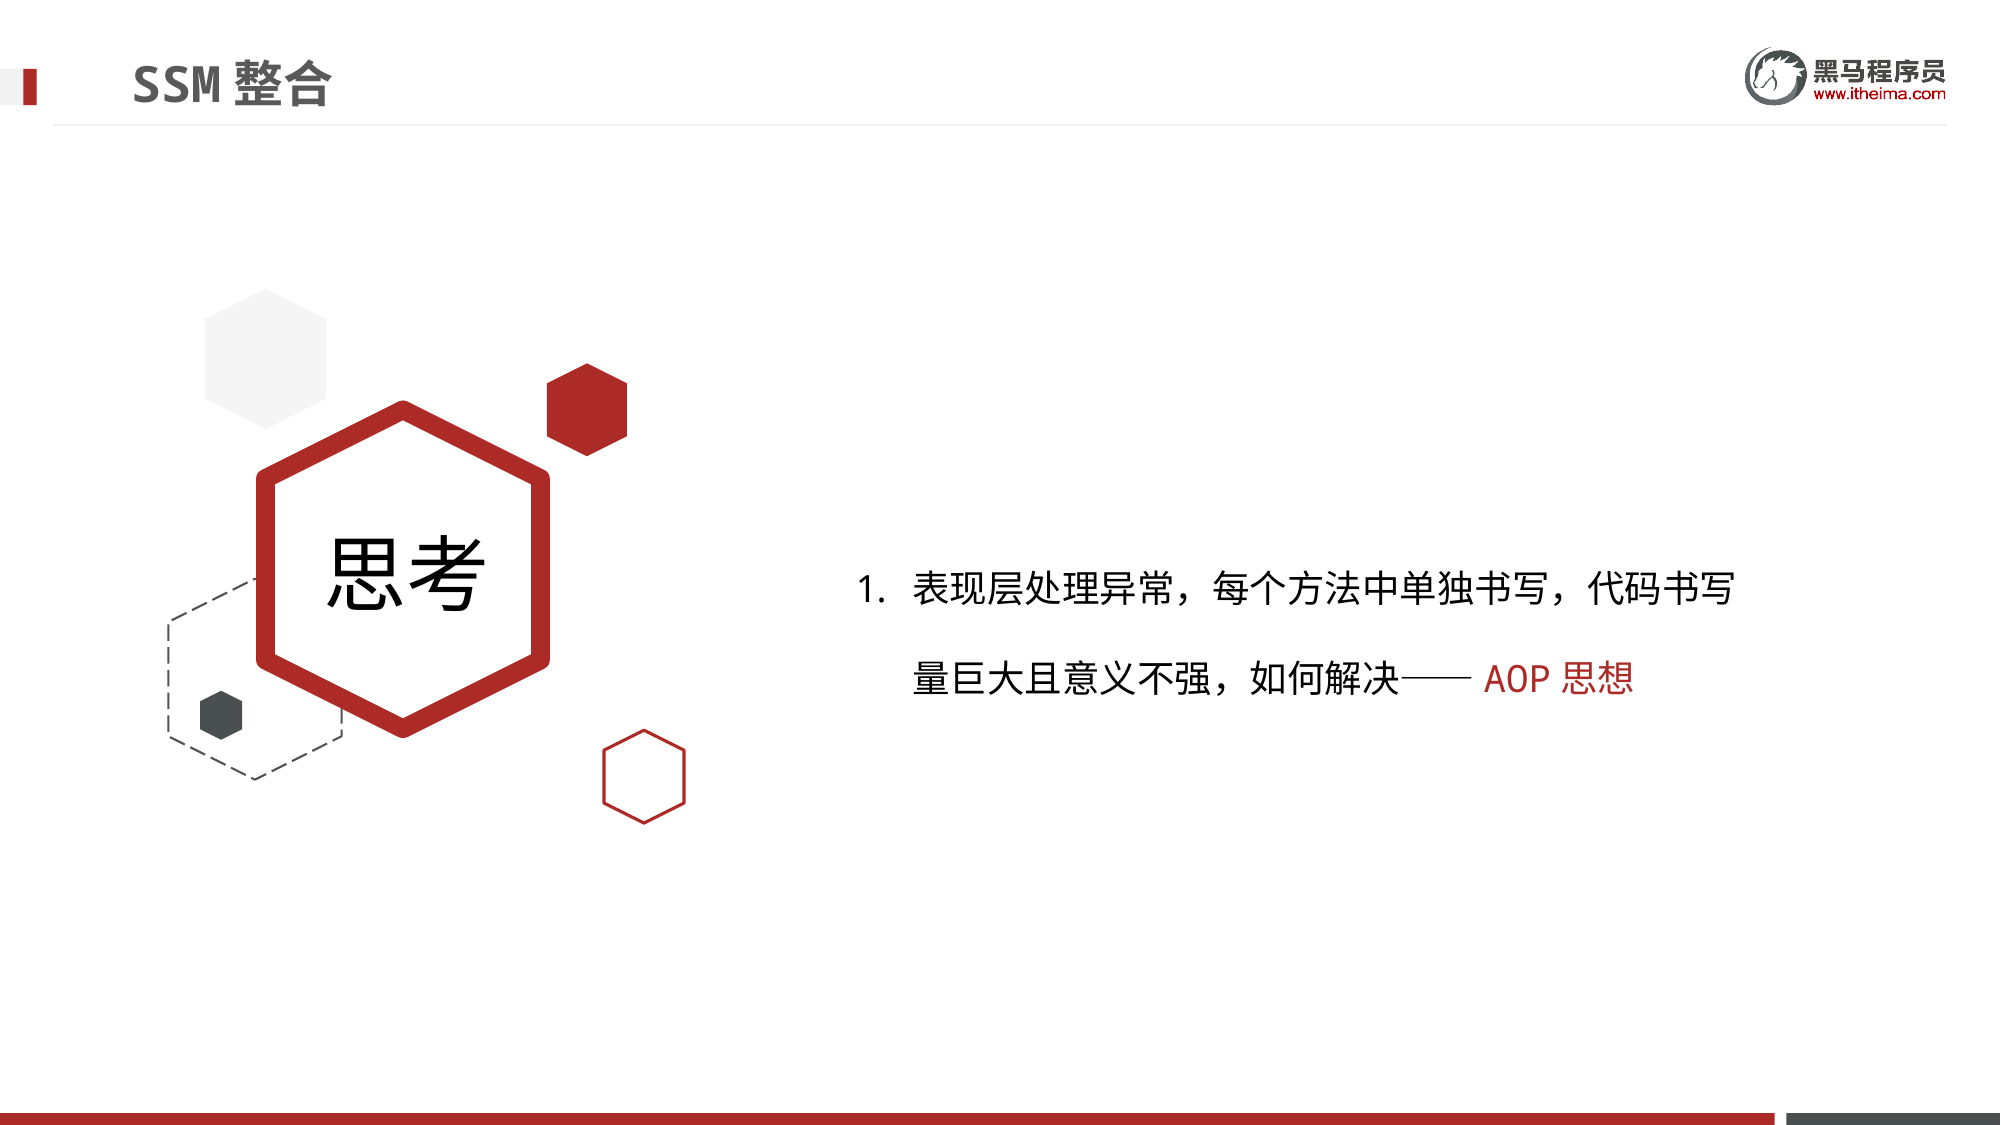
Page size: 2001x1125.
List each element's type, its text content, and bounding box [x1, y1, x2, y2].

picture [1744, 46, 1946, 106]
title SSM整合 [116, 40, 1556, 125]
list 表现层处理异常，每个方法中单独书写，代码书写量巨大且意义不强，如何解决——AOP思想 [841, 239, 1786, 980]
